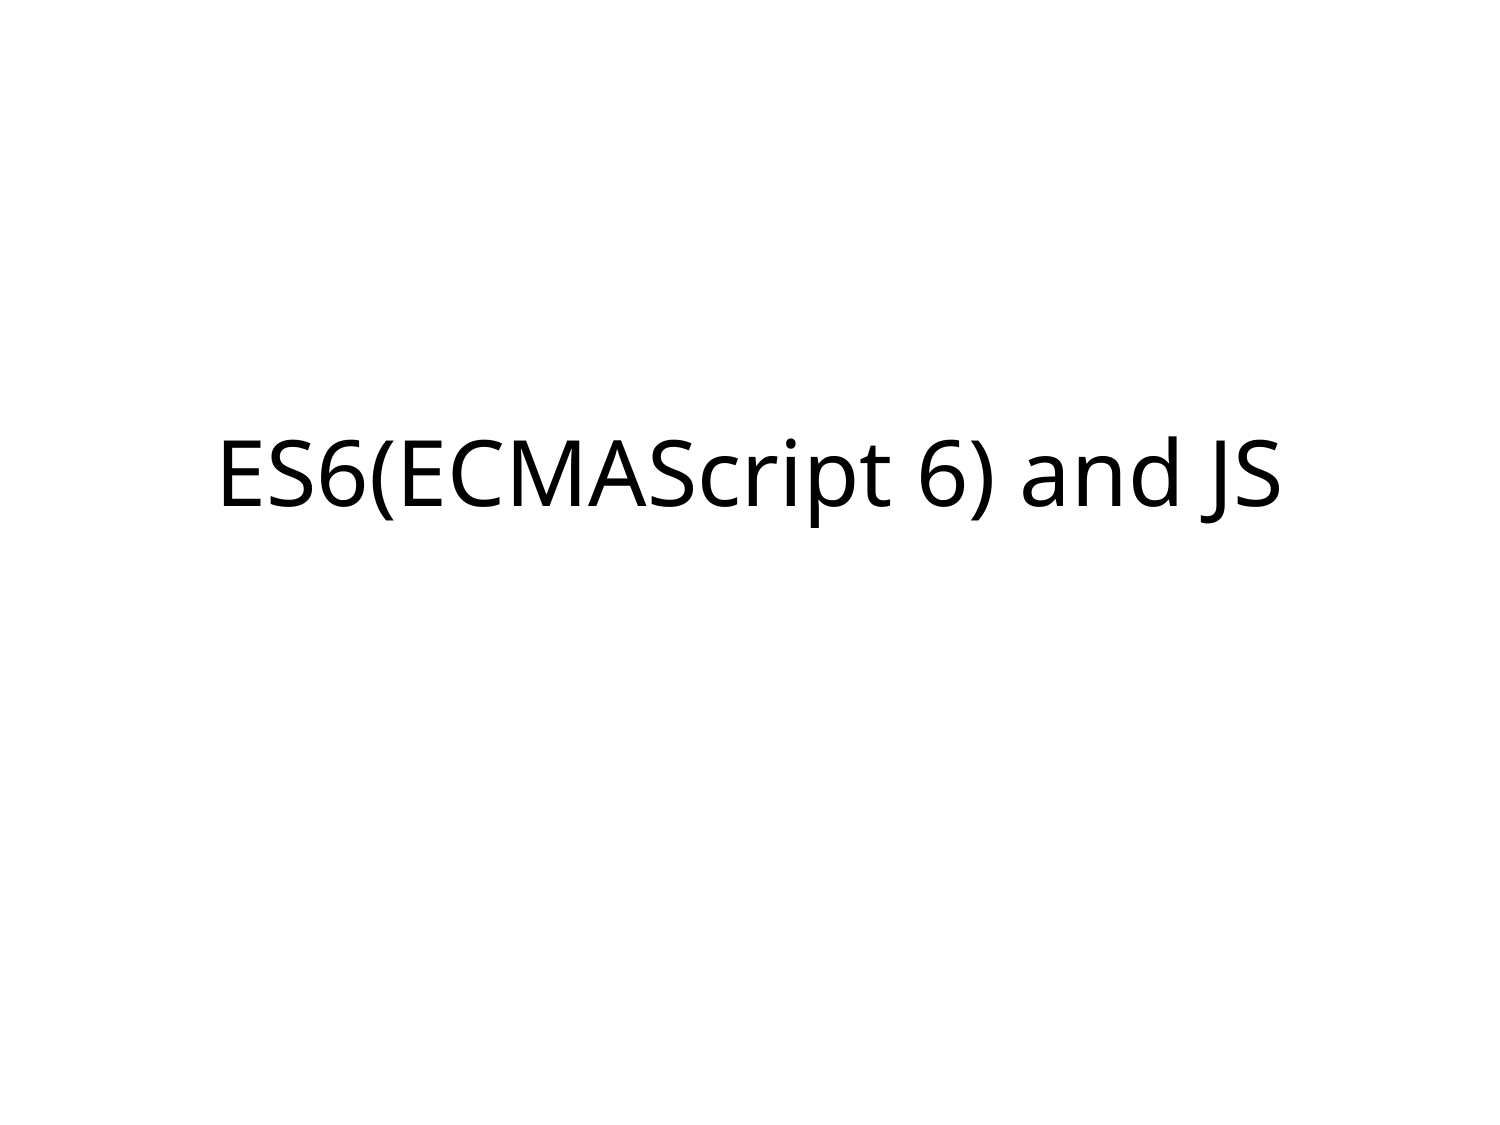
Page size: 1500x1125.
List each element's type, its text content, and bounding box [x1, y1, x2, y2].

title ES6(ECMAScript 6) and JS [112, 349, 1388, 591]
